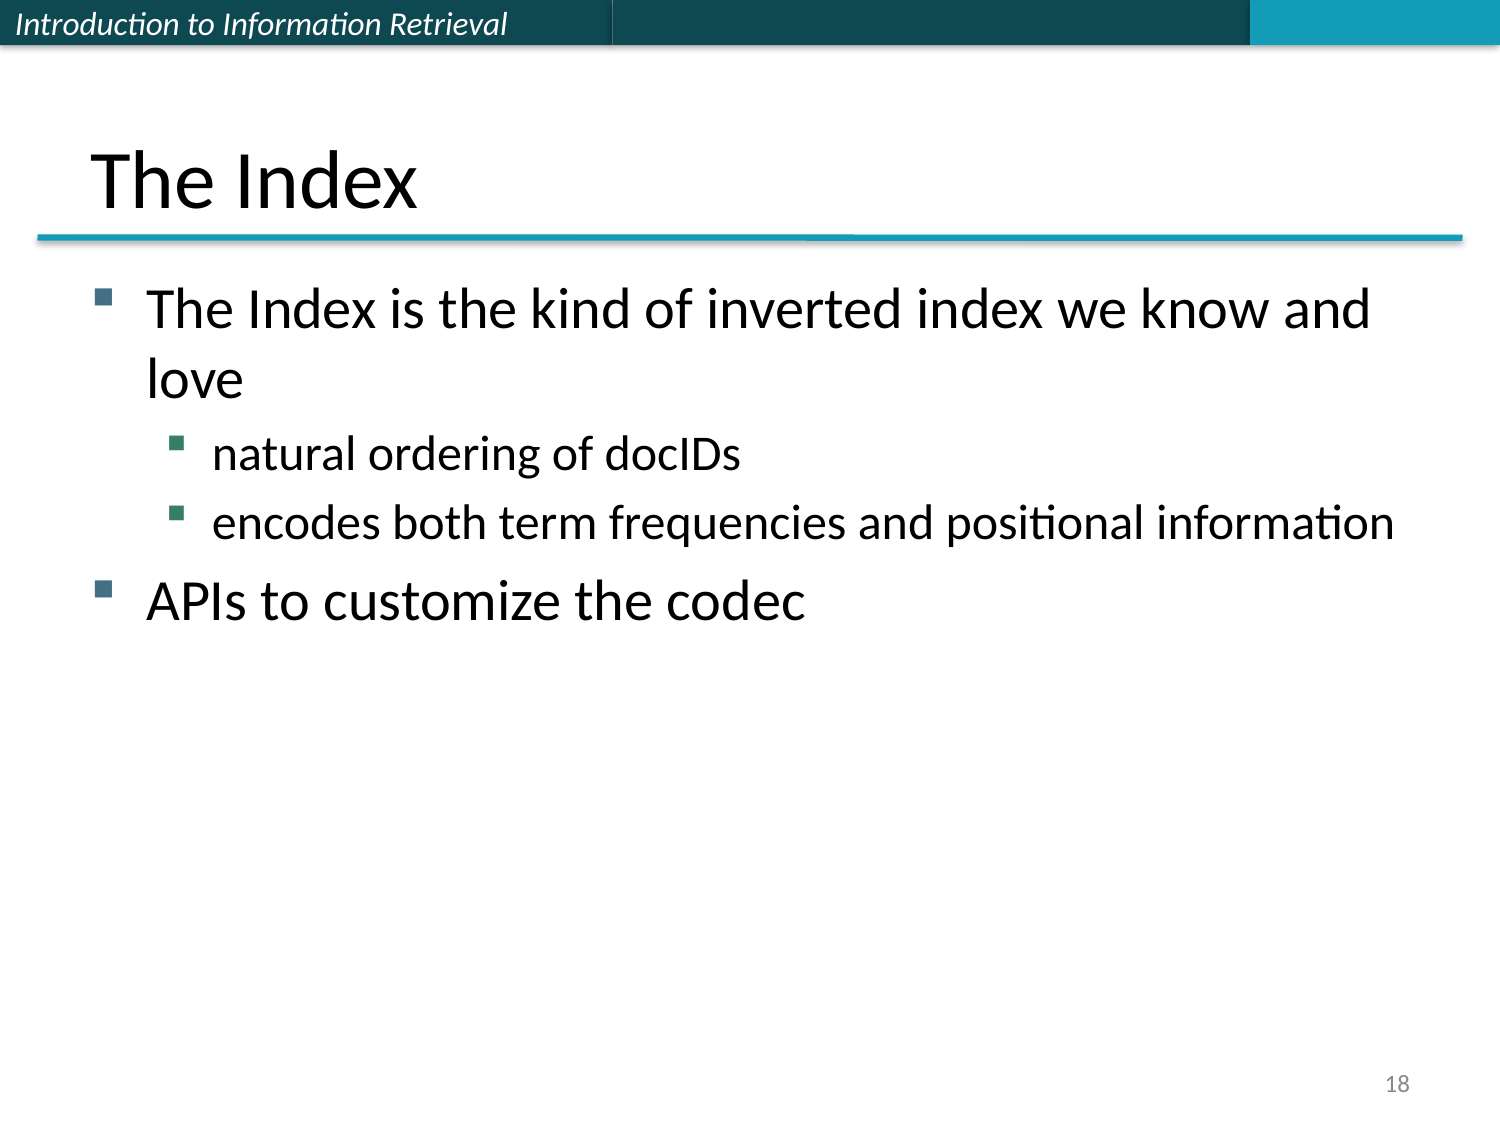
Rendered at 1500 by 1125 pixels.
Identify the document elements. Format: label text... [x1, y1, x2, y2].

title The Index [75, 45, 1425, 233]
slide_number 18 [1074, 1062, 1425, 1103]
list The Index is the kind of inverted index we know and love natural ordering of docIDs encodes both term frequencies and positional information APIs to customize the codec [75, 262, 1425, 1075]
